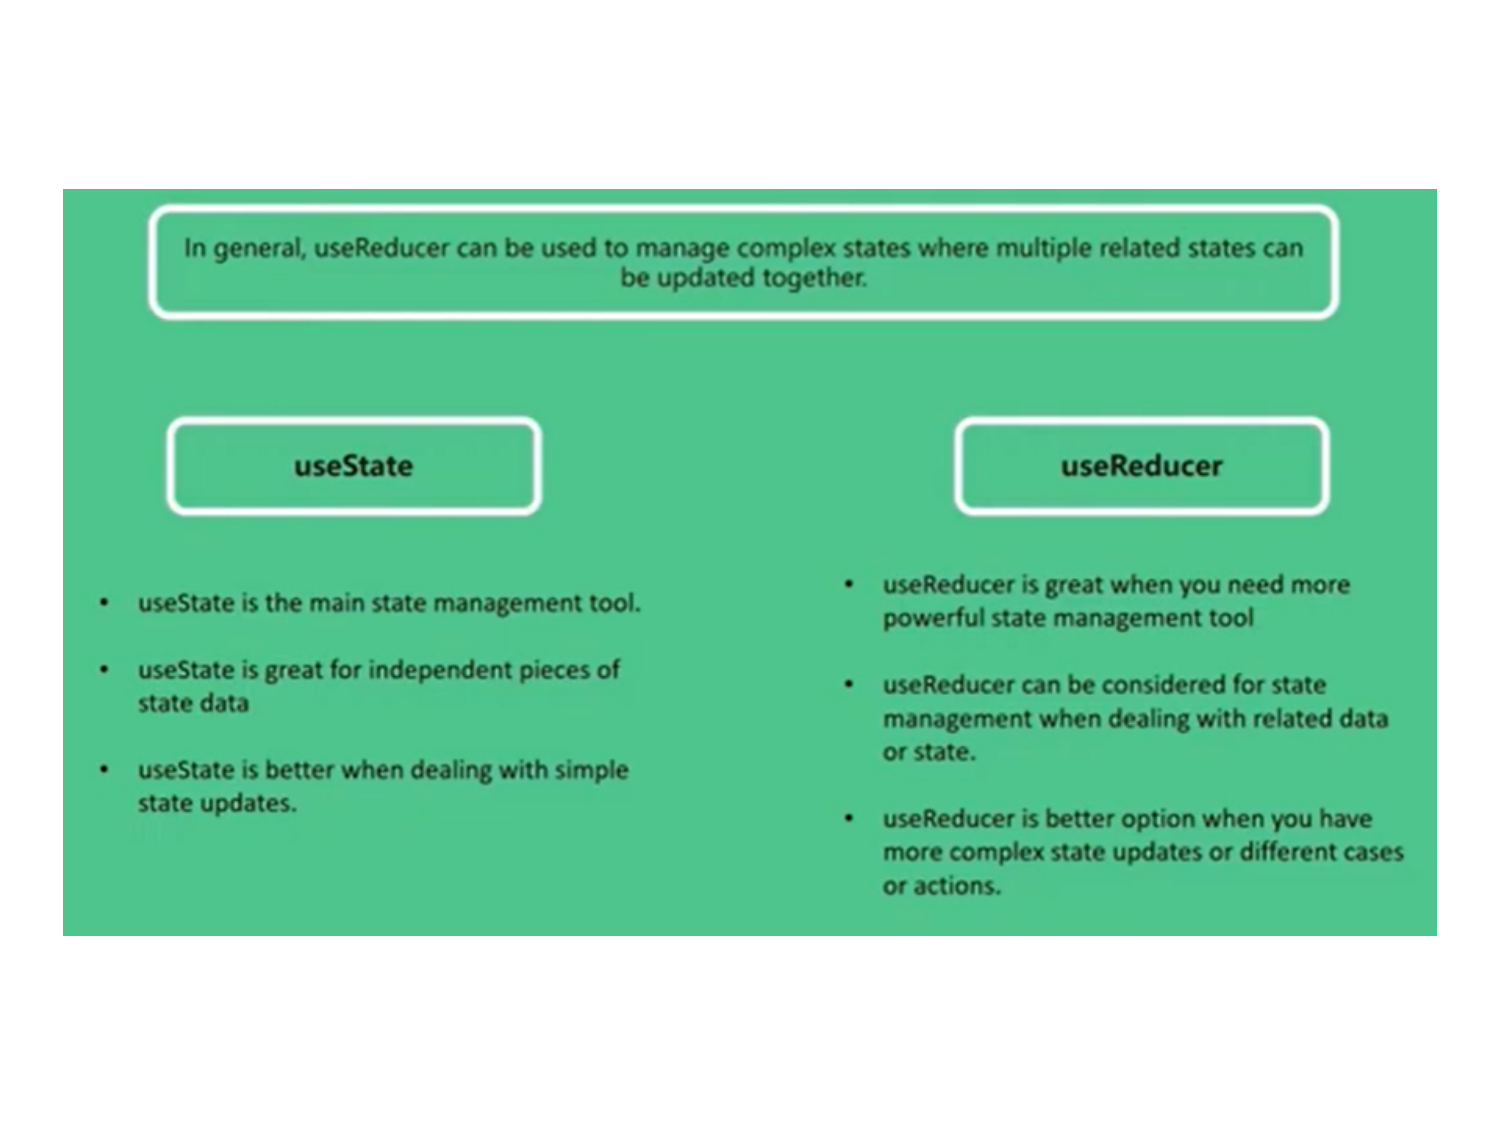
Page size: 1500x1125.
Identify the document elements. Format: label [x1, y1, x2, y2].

picture [62, 189, 1437, 936]
